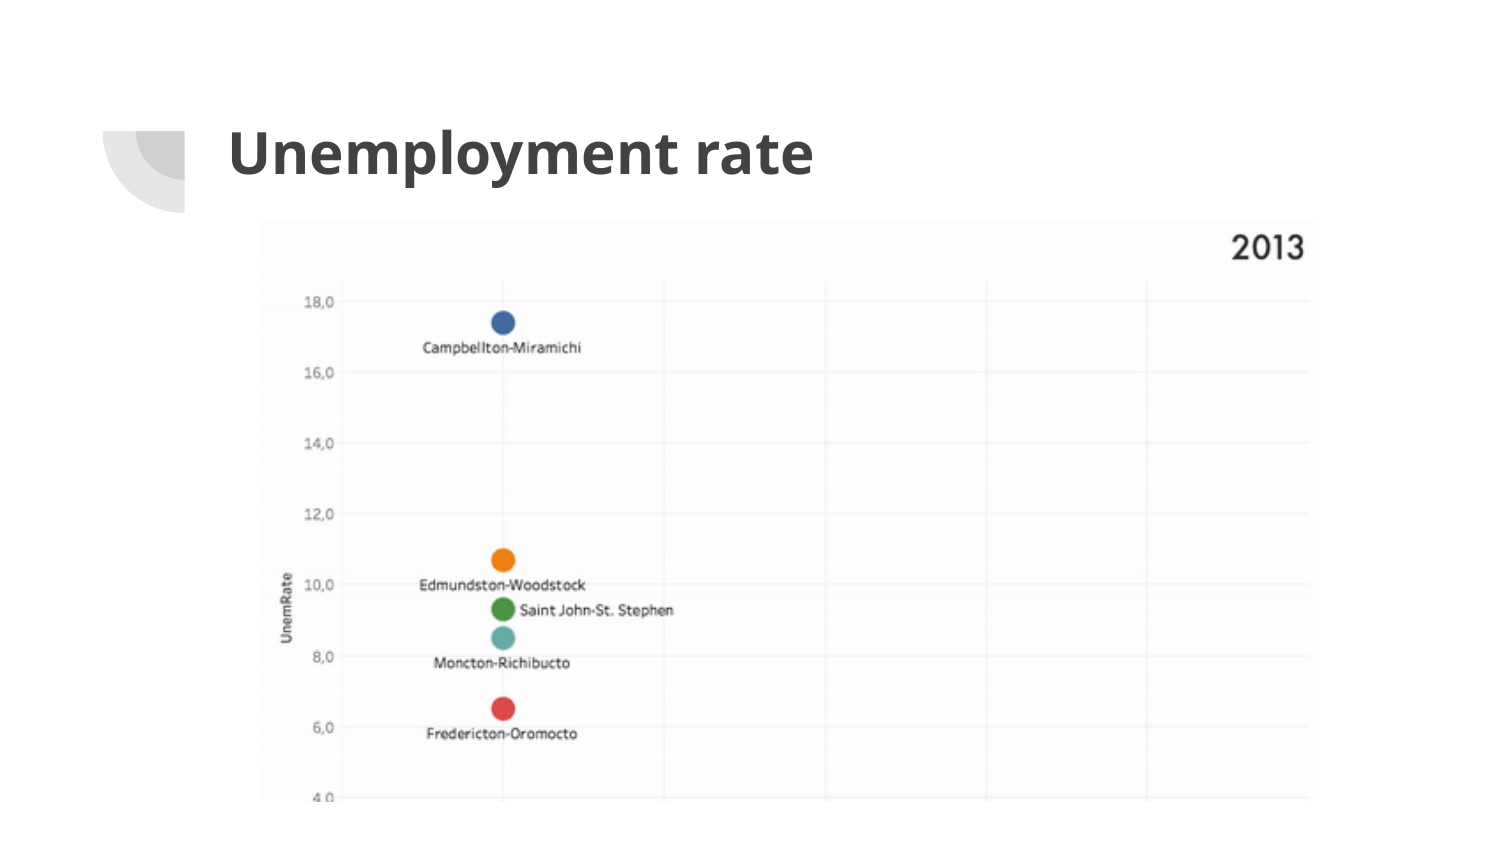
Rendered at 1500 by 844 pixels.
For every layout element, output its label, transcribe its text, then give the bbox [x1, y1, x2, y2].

title Unemployment rate [212, 101, 1366, 199]
picture [259, 219, 1320, 802]
